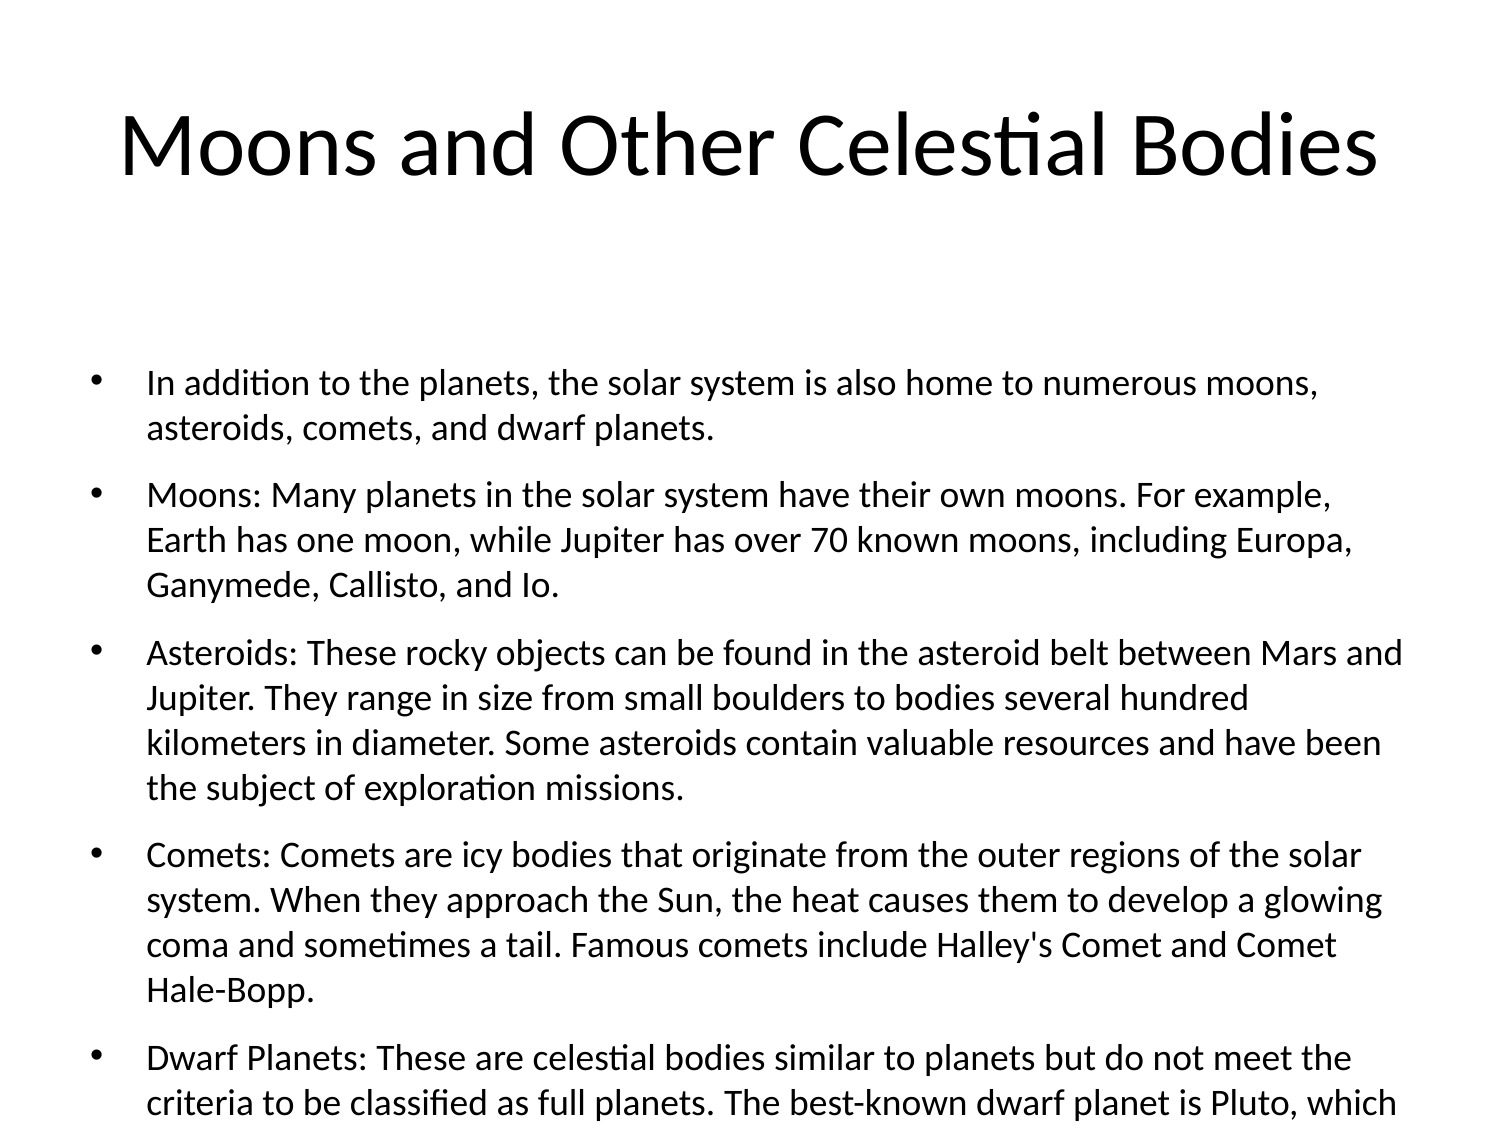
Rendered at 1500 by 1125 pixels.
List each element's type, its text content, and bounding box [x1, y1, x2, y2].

list In addition to the planets, the solar system is also home to numerous moons, asteroids, comets, and dwarf planets. Moons: Many planets in the solar system have their own moons. For example, Earth has one moon, while Jupiter has over 70 known moons, including Europa, Ganymede, Callisto, and Io. Asteroids: These rocky objects can be found in the asteroid belt between Mars and Jupiter. They range in size from small boulders to bodies several hundred kilometers in diameter. Some asteroids contain valuable resources and have been the subject of exploration missions. Comets: Comets are icy bodies that originate from the outer regions of the solar system. When they approach the Sun, the heat causes them to develop a glowing coma and sometimes a tail. Famous comets include Halley's Comet and Comet Hale-Bopp. Dwarf Planets: These are celestial bodies similar to planets but do not meet the criteria to be classified as full planets. The best-known dwarf planet is Pluto, which was reclassified as a dwarf planet in 2006. [75, 262, 1425, 1005]
title Moons and Other Celestial Bodies [75, 45, 1425, 233]
